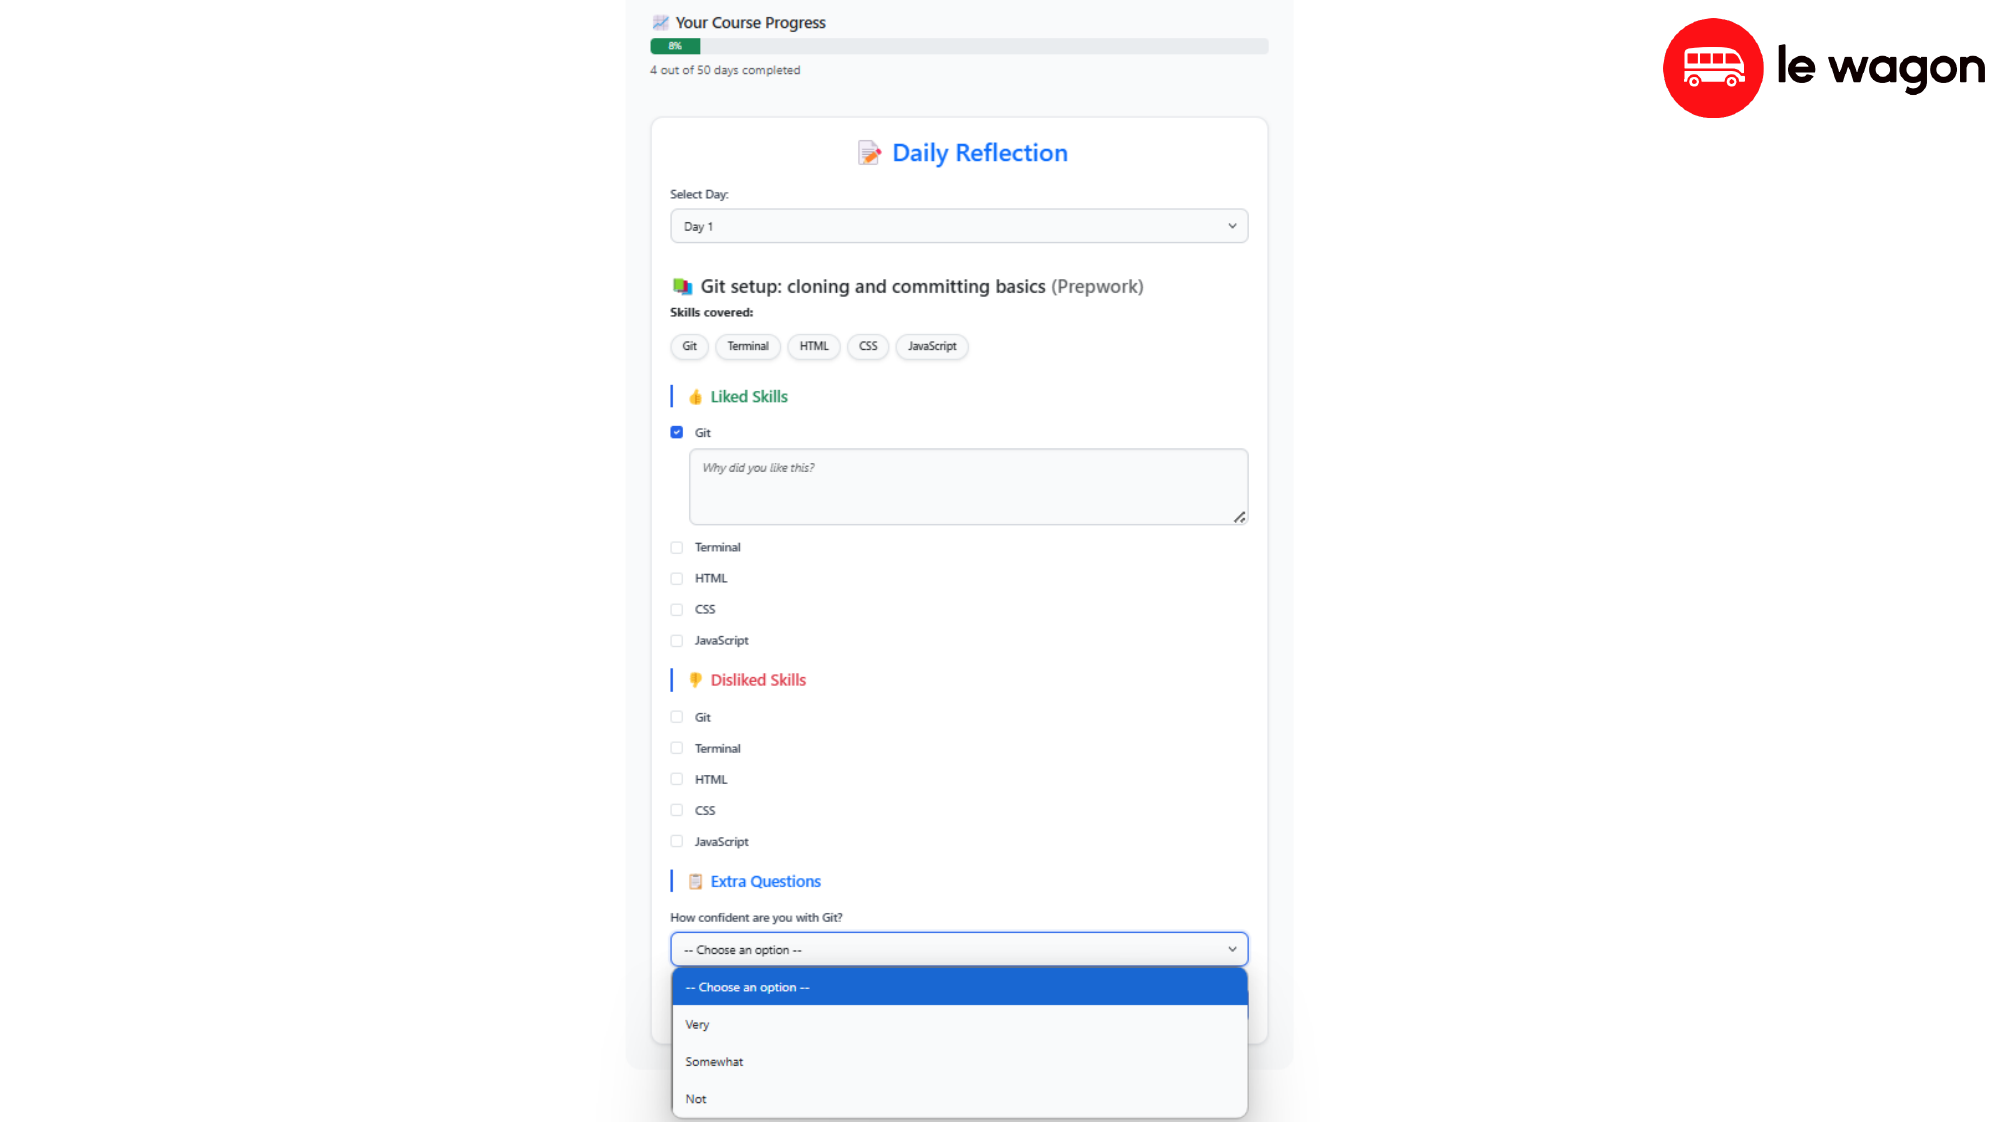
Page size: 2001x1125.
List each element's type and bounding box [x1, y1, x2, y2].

picture [1663, 17, 1985, 119]
picture [489, 0, 1428, 1123]
